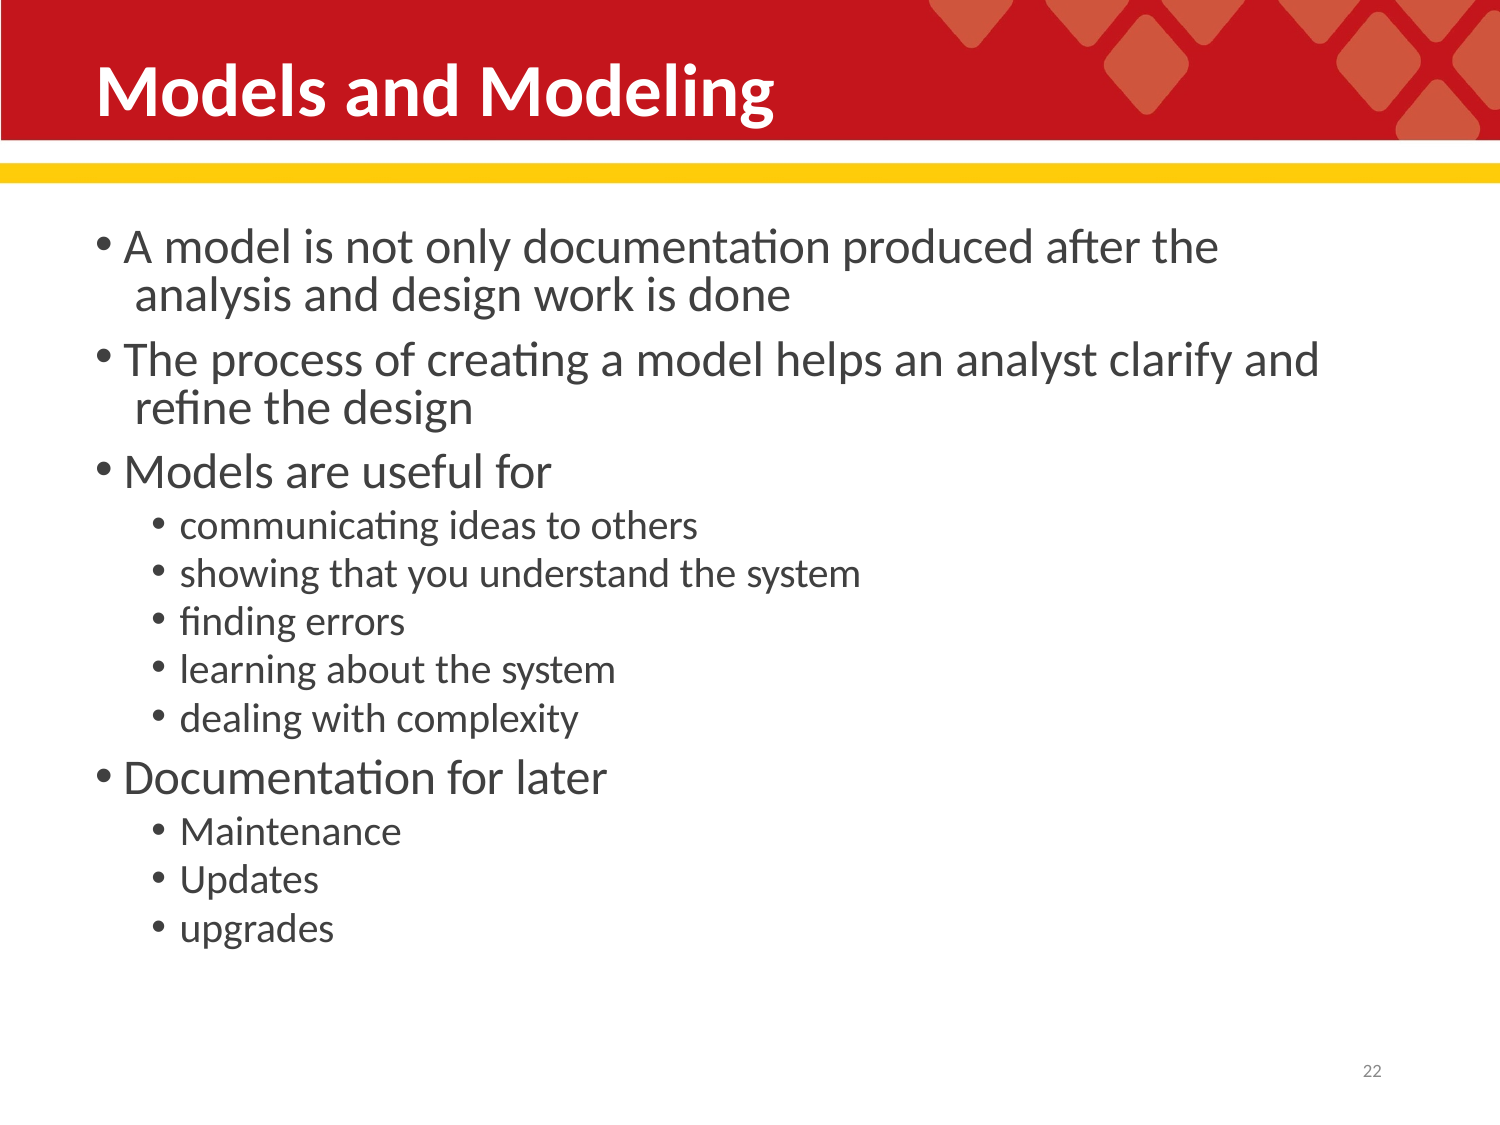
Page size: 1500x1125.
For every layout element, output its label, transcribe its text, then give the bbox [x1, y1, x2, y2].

picture [0, 0, 1500, 185]
slide_number 10 [1356, 1058, 1389, 1125]
title Models and Modeling [93, 39, 779, 211]
text_box A model is not only documentation produced after the analysis and design work is done The process of creating a model helps an analyst clarify and refine the design Models are useful for communicating ideas to others showing that you understand the system finding errors learning about the system dealing with complexity Documentation for later Maintenance Updates upgrades [93, 211, 1329, 951]
